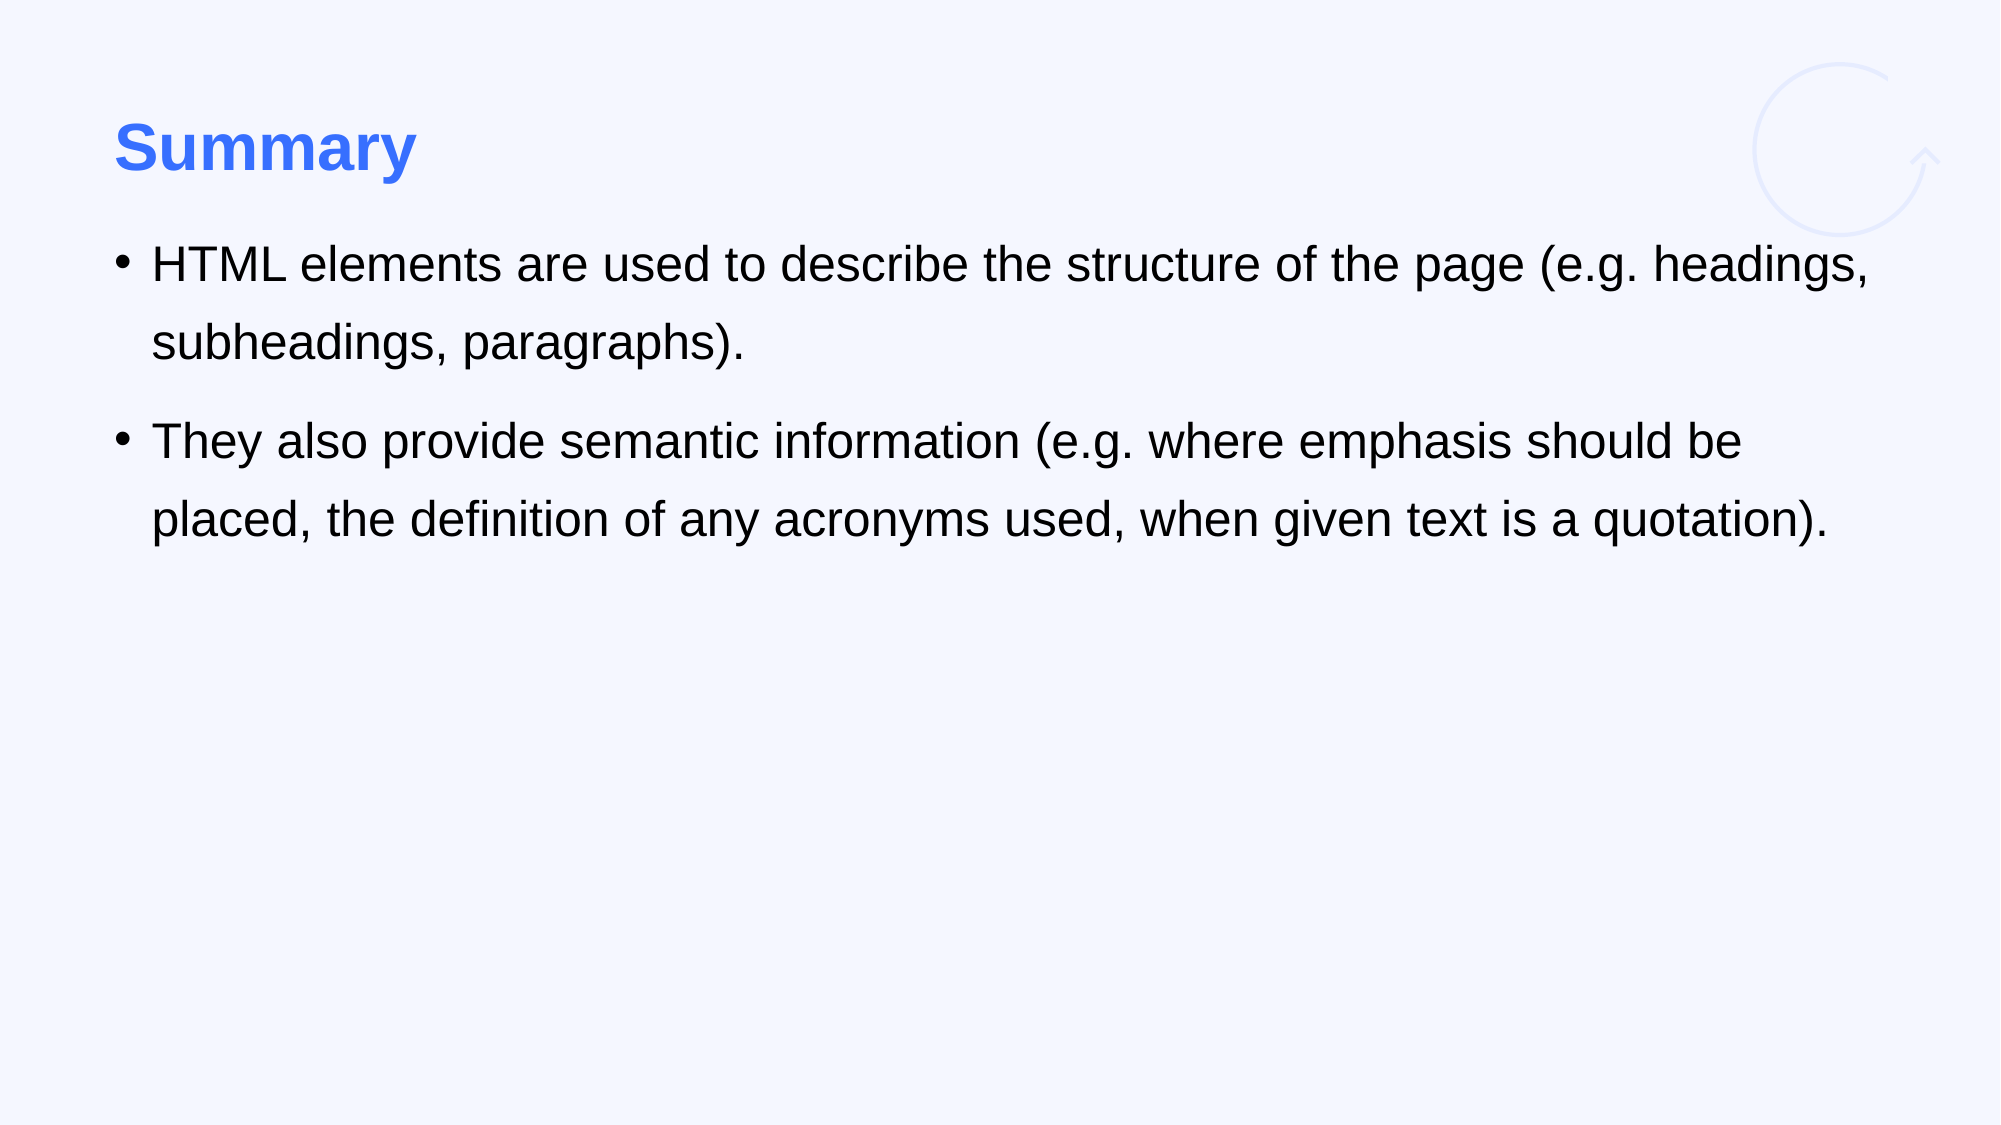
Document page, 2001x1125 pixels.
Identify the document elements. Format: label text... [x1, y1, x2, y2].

title Summary [114, 65, 1886, 184]
list HTML elements are used to describe the structure of the page (e.g. headings, subheadings, paragraphs). They also provide semantic information (e.g. where emphasis should be placed, the definition of any acronyms used, when given text is a quotation). [114, 213, 1886, 1013]
